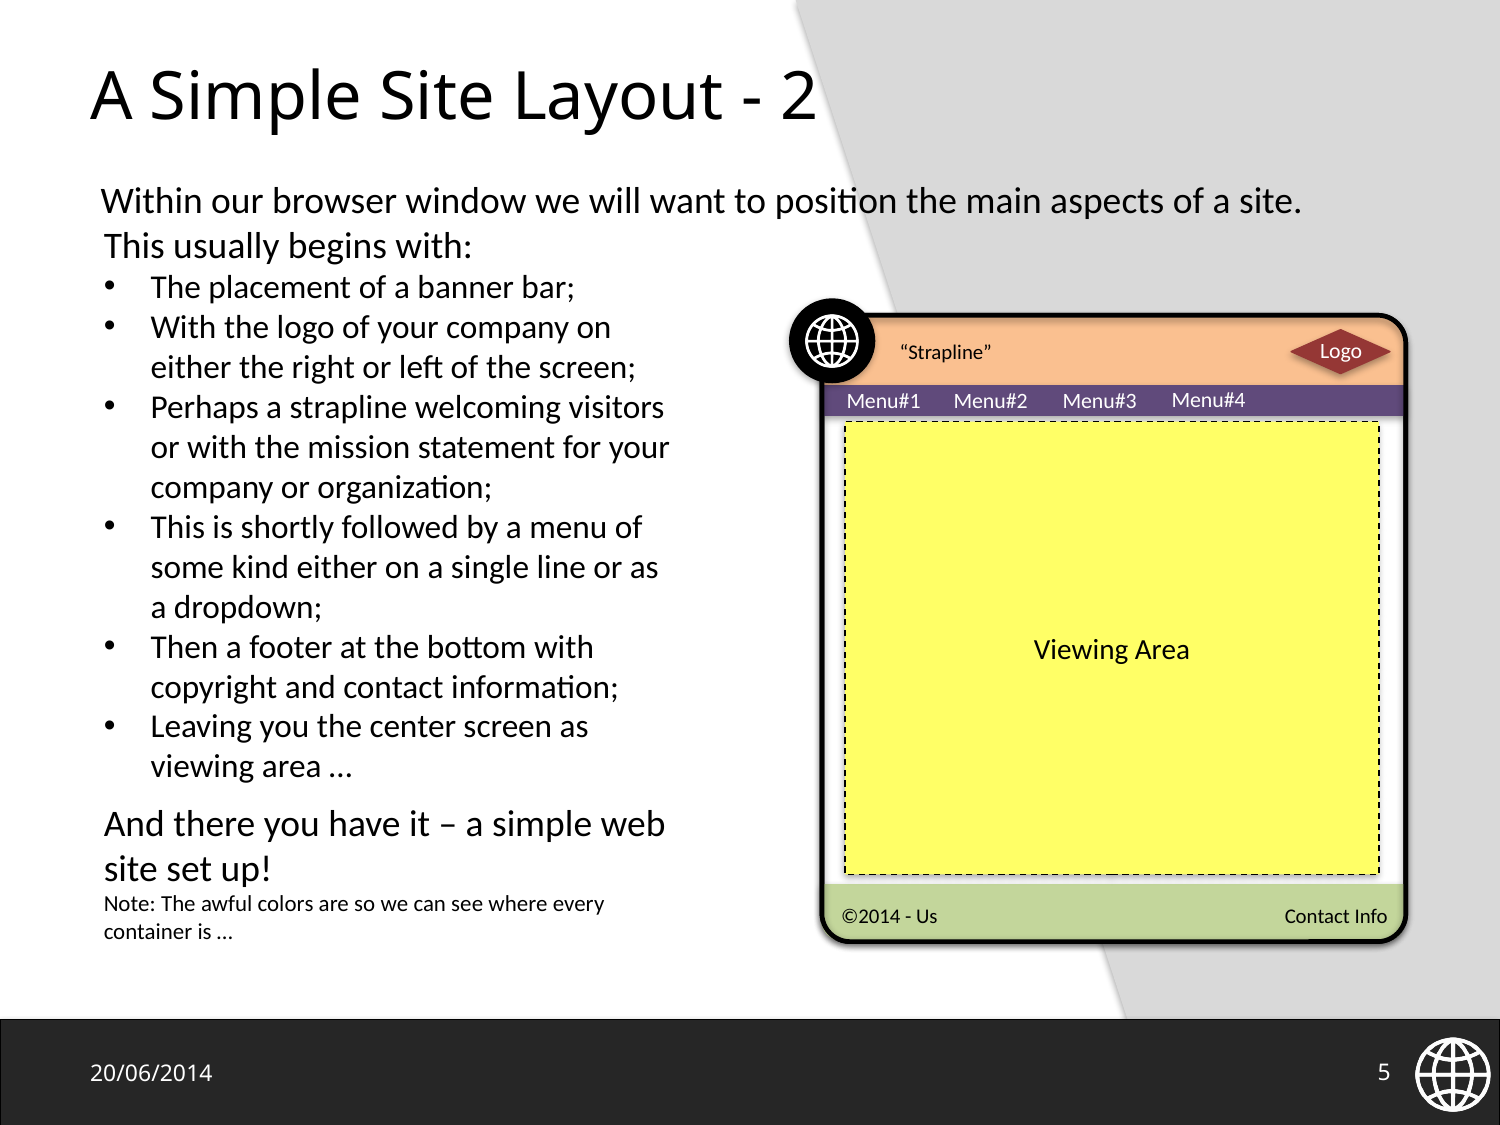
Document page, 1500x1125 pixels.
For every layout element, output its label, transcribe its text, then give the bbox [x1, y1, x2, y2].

text_box Within our browser window we will want to position the main aspects of a site. [85, 168, 1444, 229]
title A Simple Site Layout - 2 [75, 45, 1171, 140]
text_box This usually begins with: The placement of a banner bar; With the logo of your company on either the right or left of the screen; Perhaps a strapline welcoming visitors or with the mission statement for your company or organization; This is shortly followed by a menu of some kind either on a single line or as a dropdown; Then a footer at the bottom with copyright and contact information; Leaving you the center screen as viewing area … [89, 213, 690, 791]
text_box And there you have it – a simple web site set up! Note: The awful colors are so we can see where every container is … [89, 791, 690, 952]
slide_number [75, 1042, 425, 1103]
slide_number 5 [1055, 1042, 1406, 1103]
picture [1415, 1037, 1491, 1112]
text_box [788, 298, 1406, 942]
